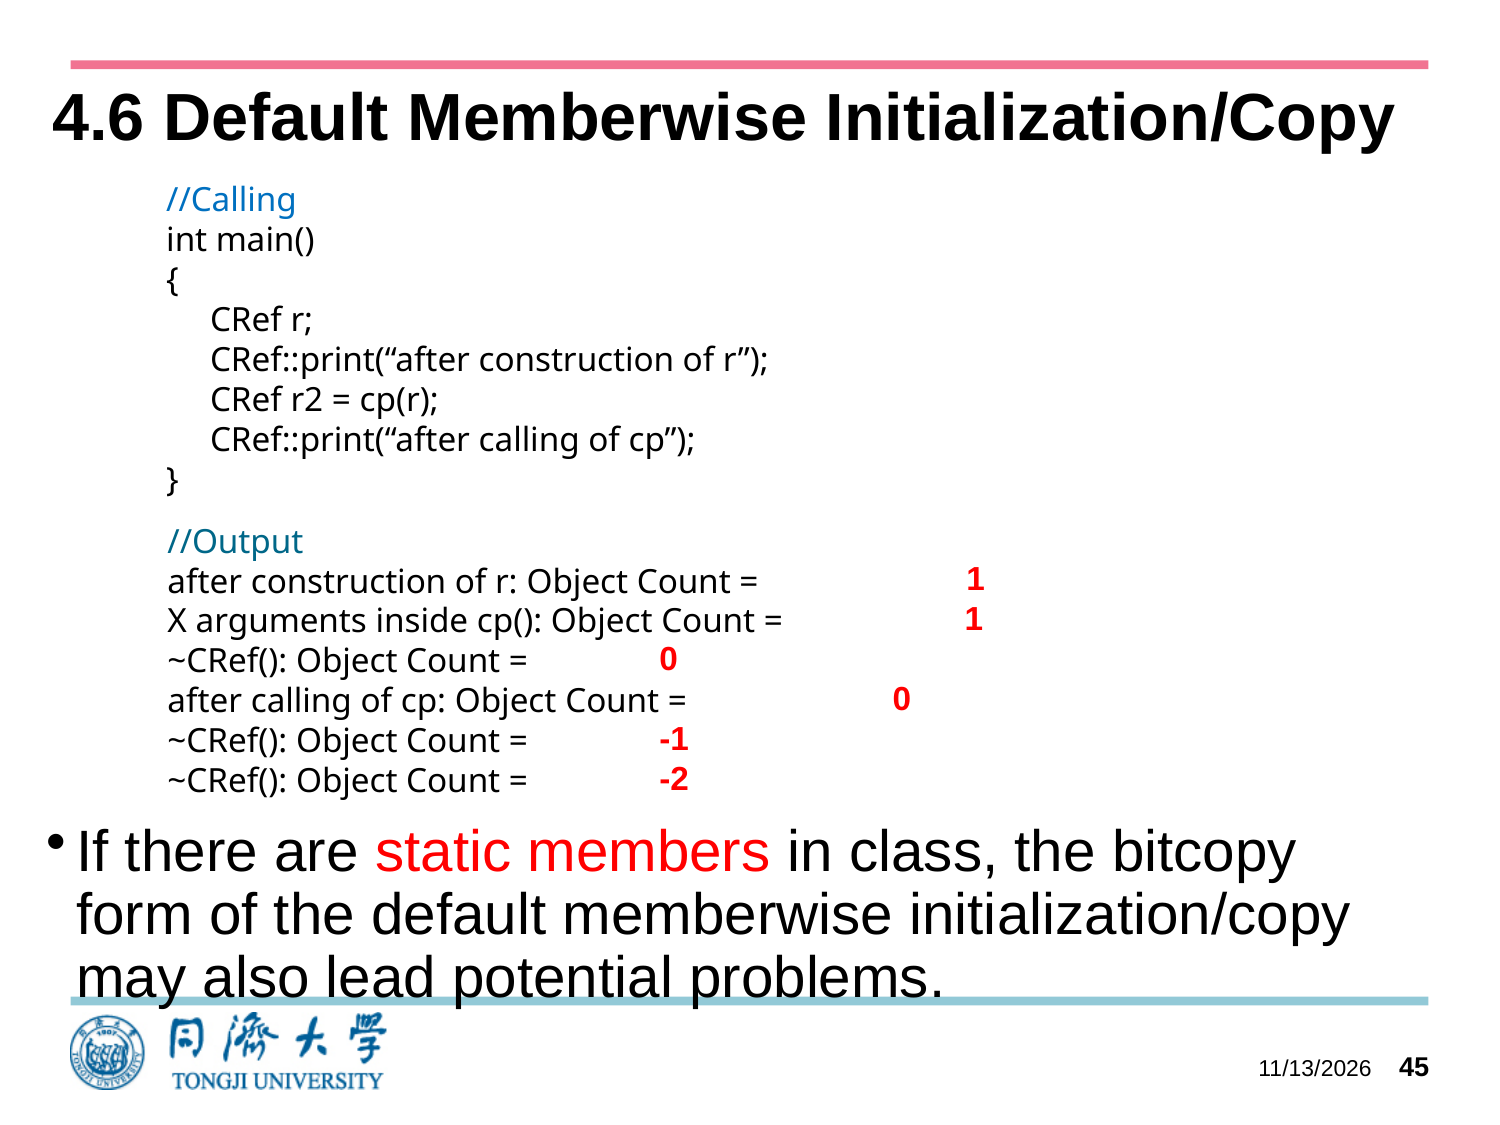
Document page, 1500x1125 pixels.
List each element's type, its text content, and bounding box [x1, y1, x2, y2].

text_box //Output after construction of r: Object Count = X arguments inside cp(): Object Count = ~CRef(): Object Count = after calling of cp: Object Count = ~CRef(): Object Count = ~CRef(): Object Count = [152, 512, 1125, 807]
list If there are static members in class, the bitcopy form of the default memberwise initialization/copy may also lead potential problems. [31, 813, 1444, 1000]
picture [70, 1012, 388, 1090]
text_box //Calling int main() { CRef r; CRef::print(“after construction of r”); CRef r2 = cp(r); CRef::print(“after calling of cp”); } [151, 171, 1113, 506]
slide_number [1228, 1046, 1372, 1088]
slide_number 45 [1372, 1046, 1430, 1088]
title 4.6 Default Memberwise Initialization/Copy [37, 75, 1438, 176]
text_box 1 1 0 0 -1 -2 [644, 549, 1057, 805]
